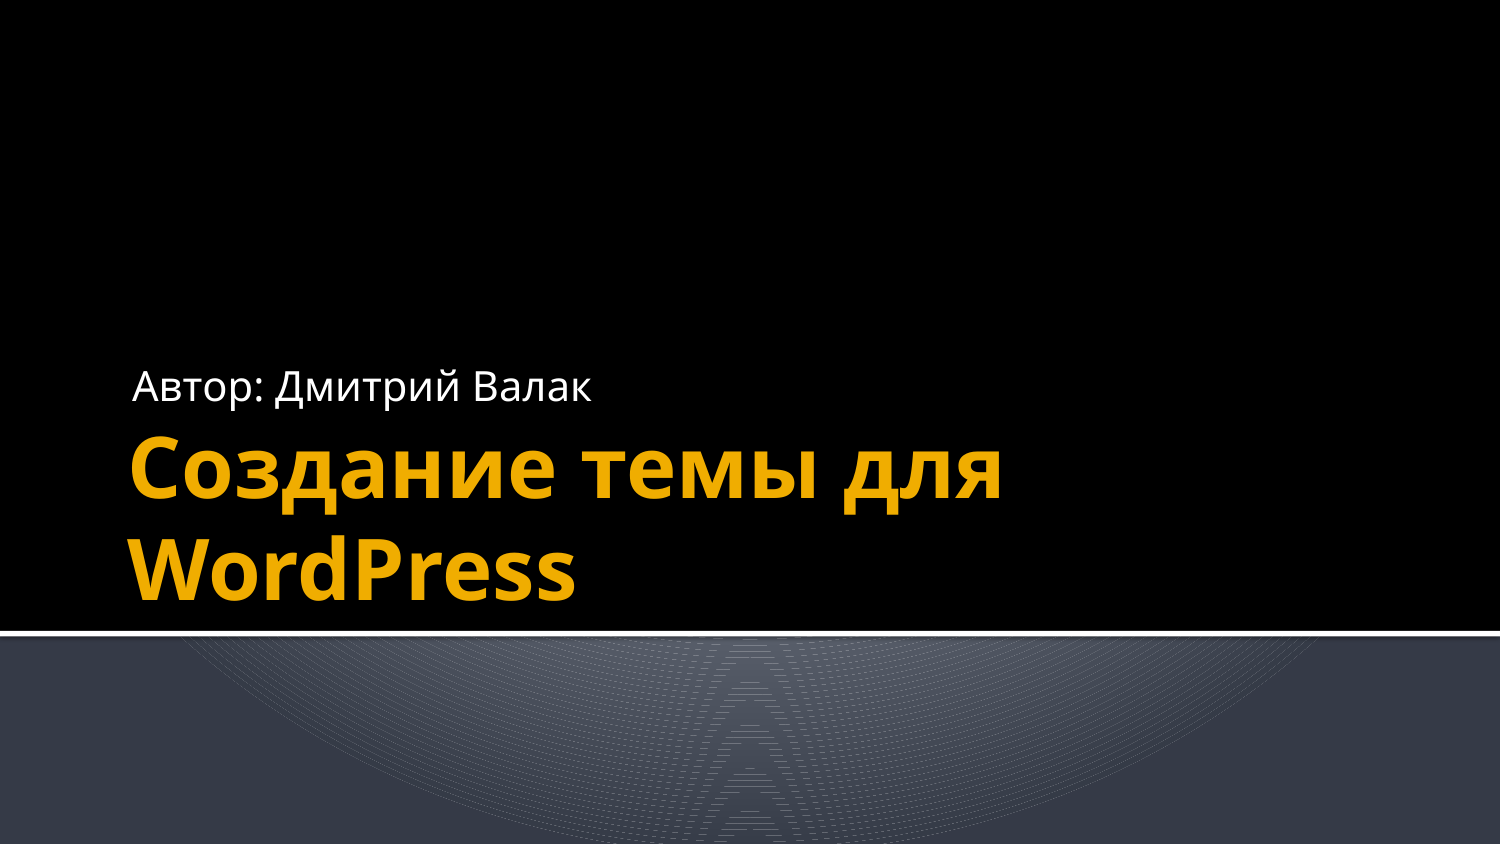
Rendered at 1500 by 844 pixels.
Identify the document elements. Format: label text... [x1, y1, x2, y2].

subtitle Автор: Дмитрий Валак [112, 225, 1438, 410]
title Создание темы для WordPress [112, 412, 1438, 619]
